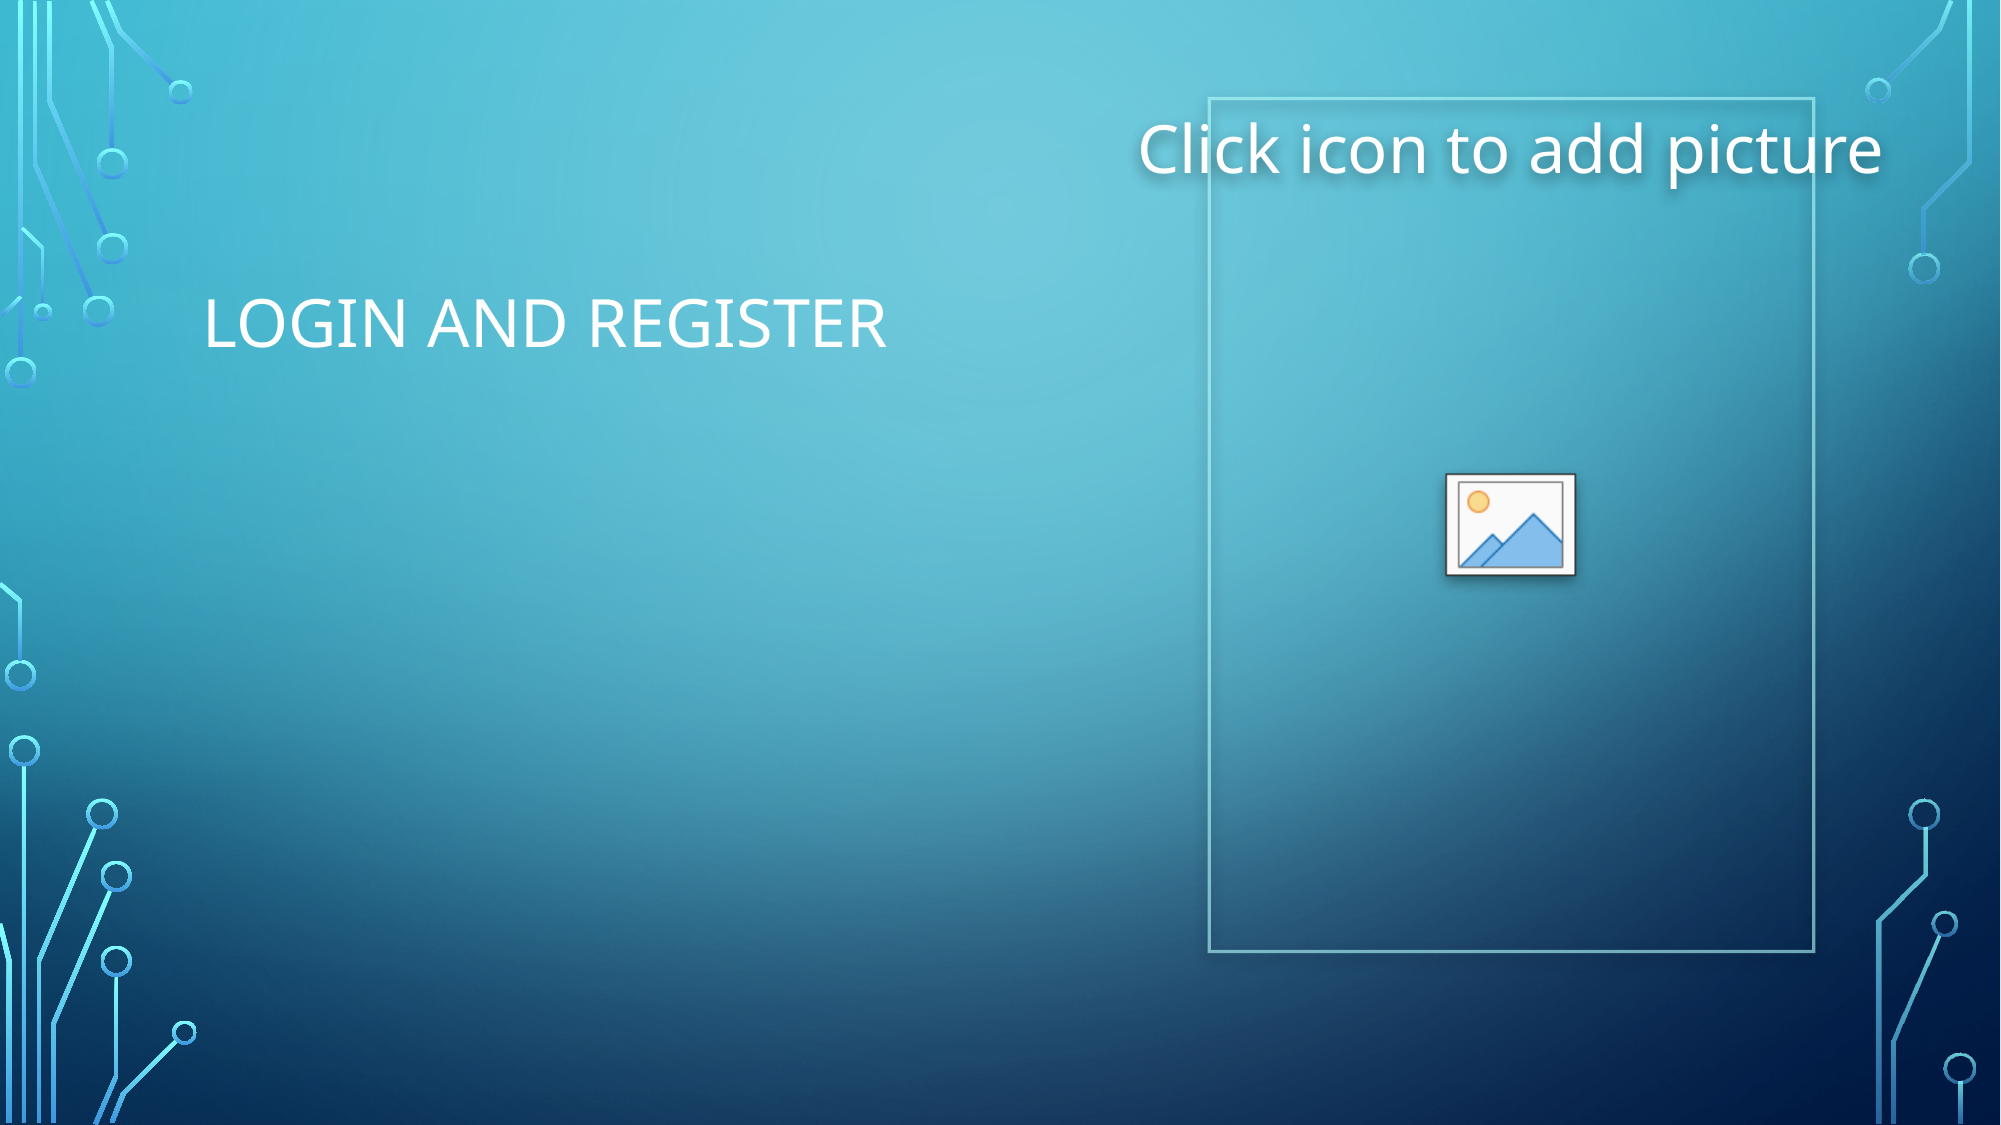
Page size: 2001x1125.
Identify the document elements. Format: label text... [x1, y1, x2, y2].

picture [1210, 99, 1813, 951]
title Login and Register [187, 99, 1161, 369]
